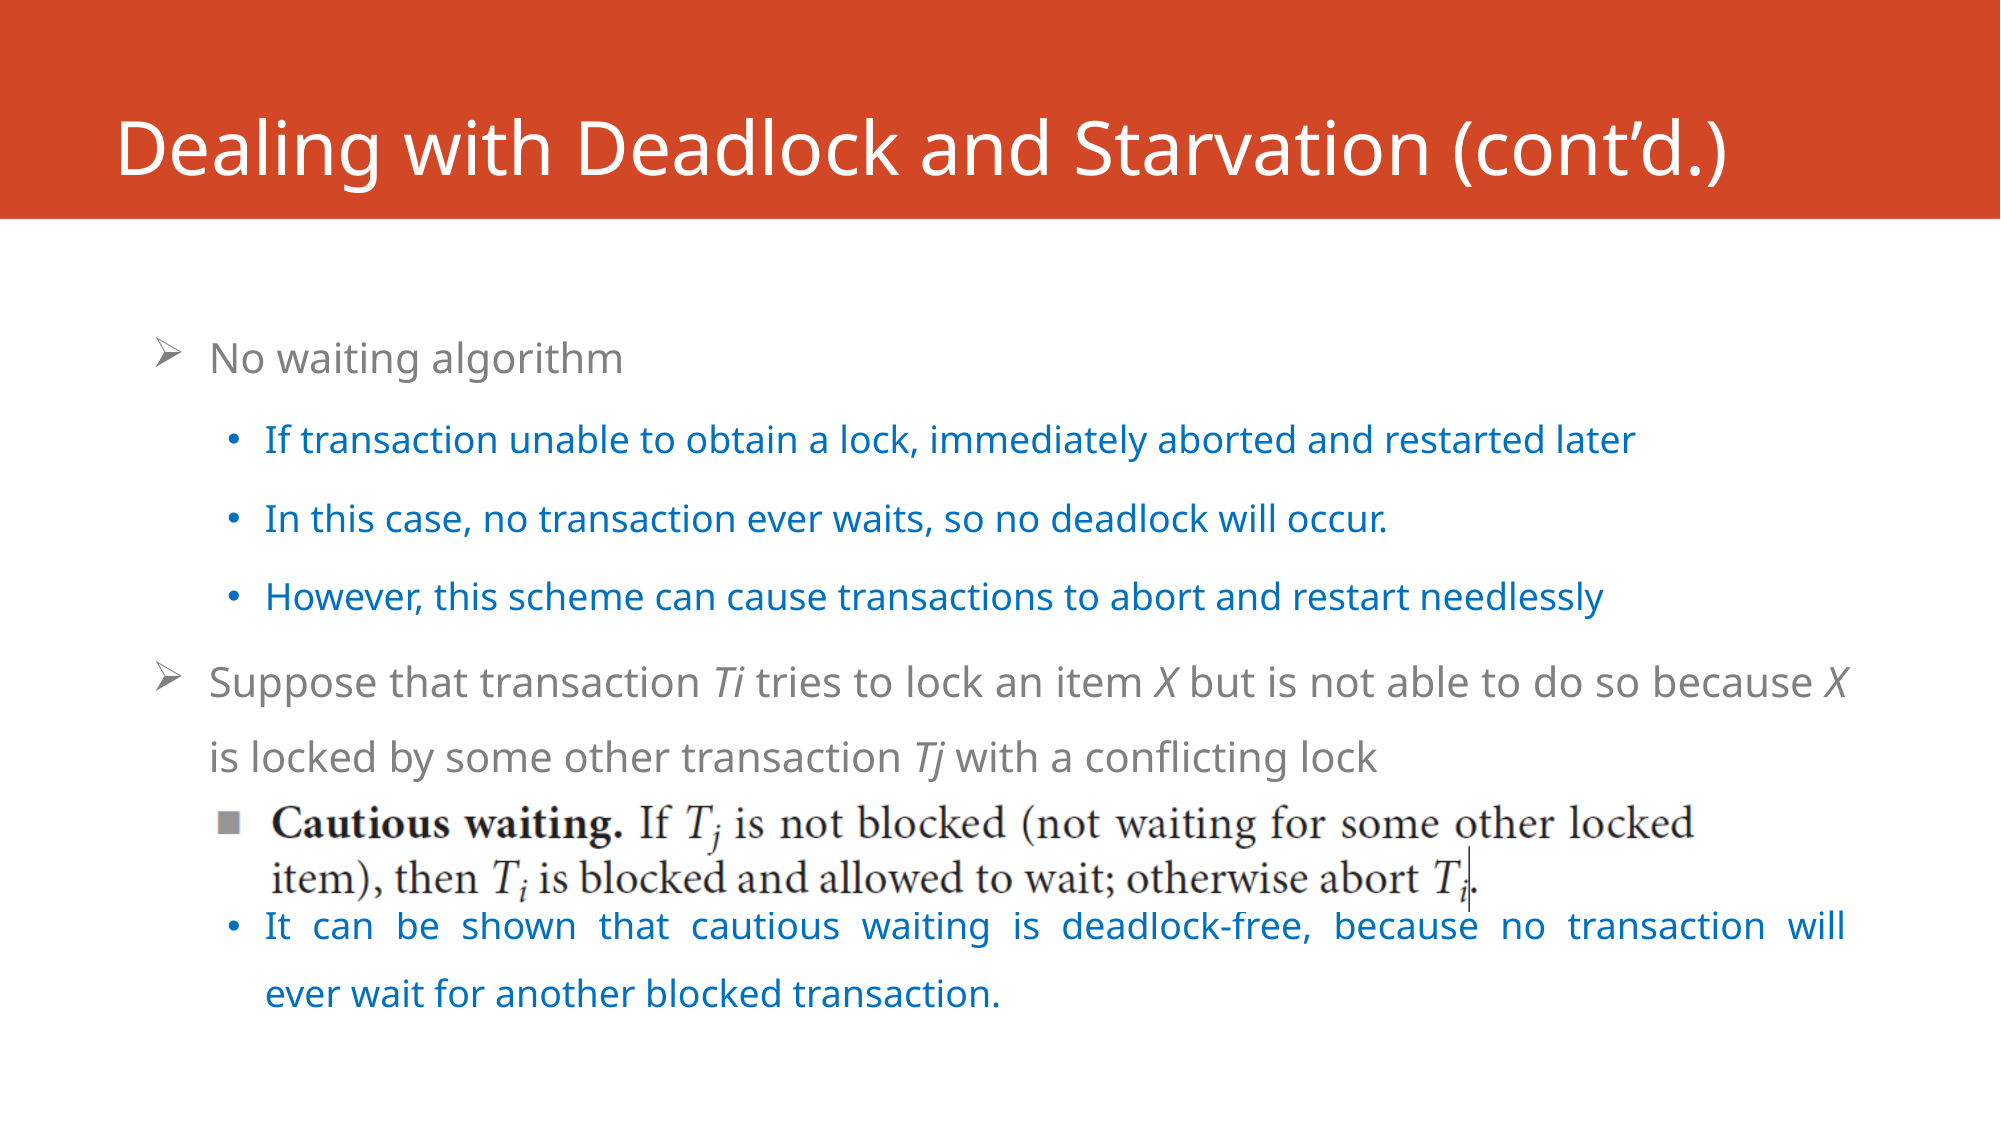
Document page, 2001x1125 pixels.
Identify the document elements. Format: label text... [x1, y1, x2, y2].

picture [202, 794, 1703, 912]
list No waiting algorithm If transaction unable to obtain a lock, immediately aborted and restarted later In this case, no transaction ever waits, so no deadlock will occur. However, this scheme can cause transactions to abort and restart needlessly Suppose that transaction Ti tries to lock an item X but is not able to do so because X is locked by some other transaction Tj with a conflicting lock It can be shown that cautious waiting is deadlock-free, because no transaction will ever wait for another blocked transaction. [137, 299, 1863, 1055]
title Dealing with Deadlock and Starvation (cont’d.) [99, 0, 1863, 199]
